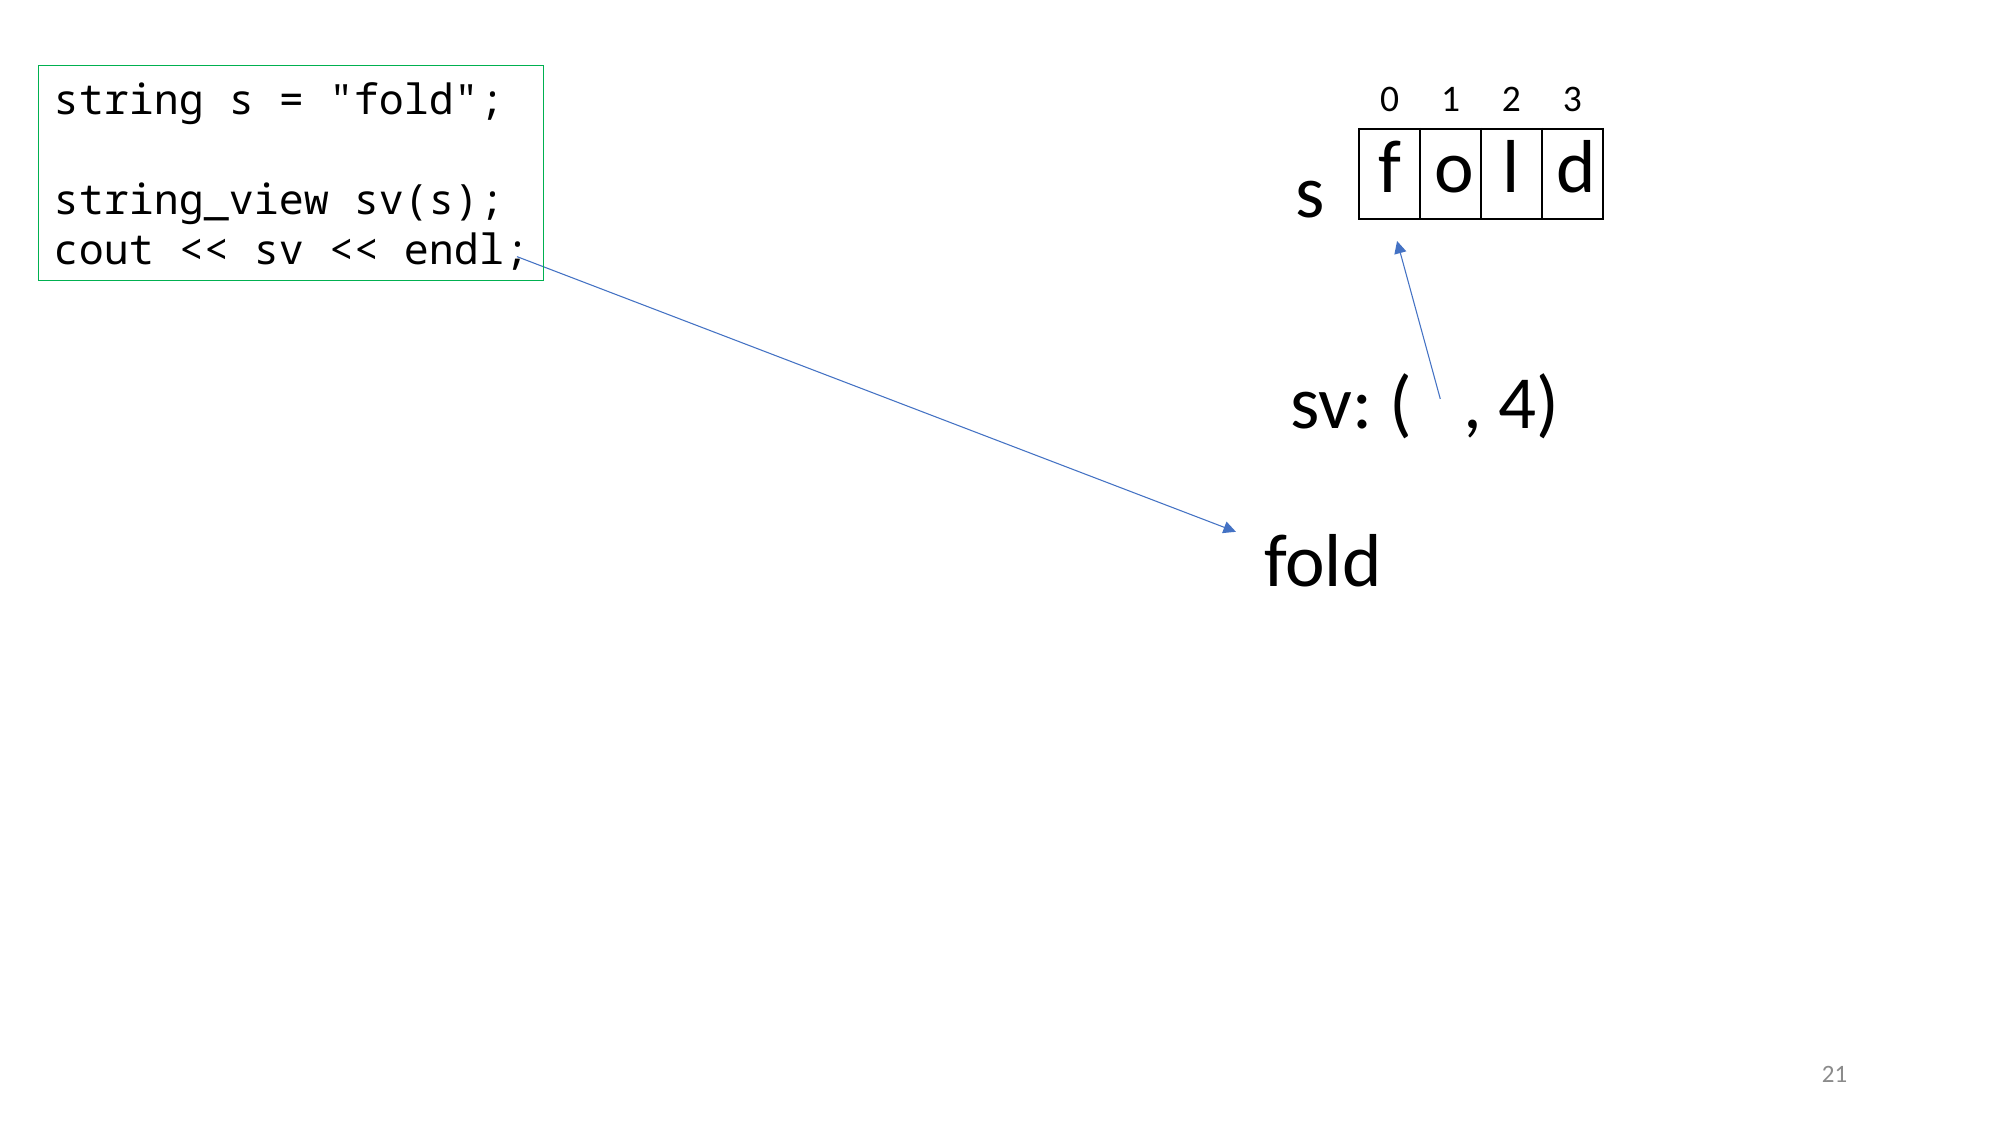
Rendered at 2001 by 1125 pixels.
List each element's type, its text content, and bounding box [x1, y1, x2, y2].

text_box fold [1249, 503, 1397, 609]
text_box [1397, 240, 1441, 399]
table_cell o [1421, 130, 1480, 218]
table_cell l [1482, 130, 1541, 218]
text_box sv: ( , 4) [1275, 345, 1575, 451]
table_header 2 [1481, 76, 1542, 128]
table_cell d [1543, 130, 1602, 218]
table_header 3 [1542, 76, 1603, 128]
text_box s [1281, 134, 1340, 240]
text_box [516, 256, 1236, 532]
table_header 1 [1420, 76, 1481, 128]
table_header 0 [1359, 76, 1420, 128]
slide_number 21 [1412, 1042, 1863, 1103]
text_box string s = "fold"; string_view sv(s); cout << sv << endl; [38, 65, 544, 281]
table_cell f [1360, 130, 1419, 218]
